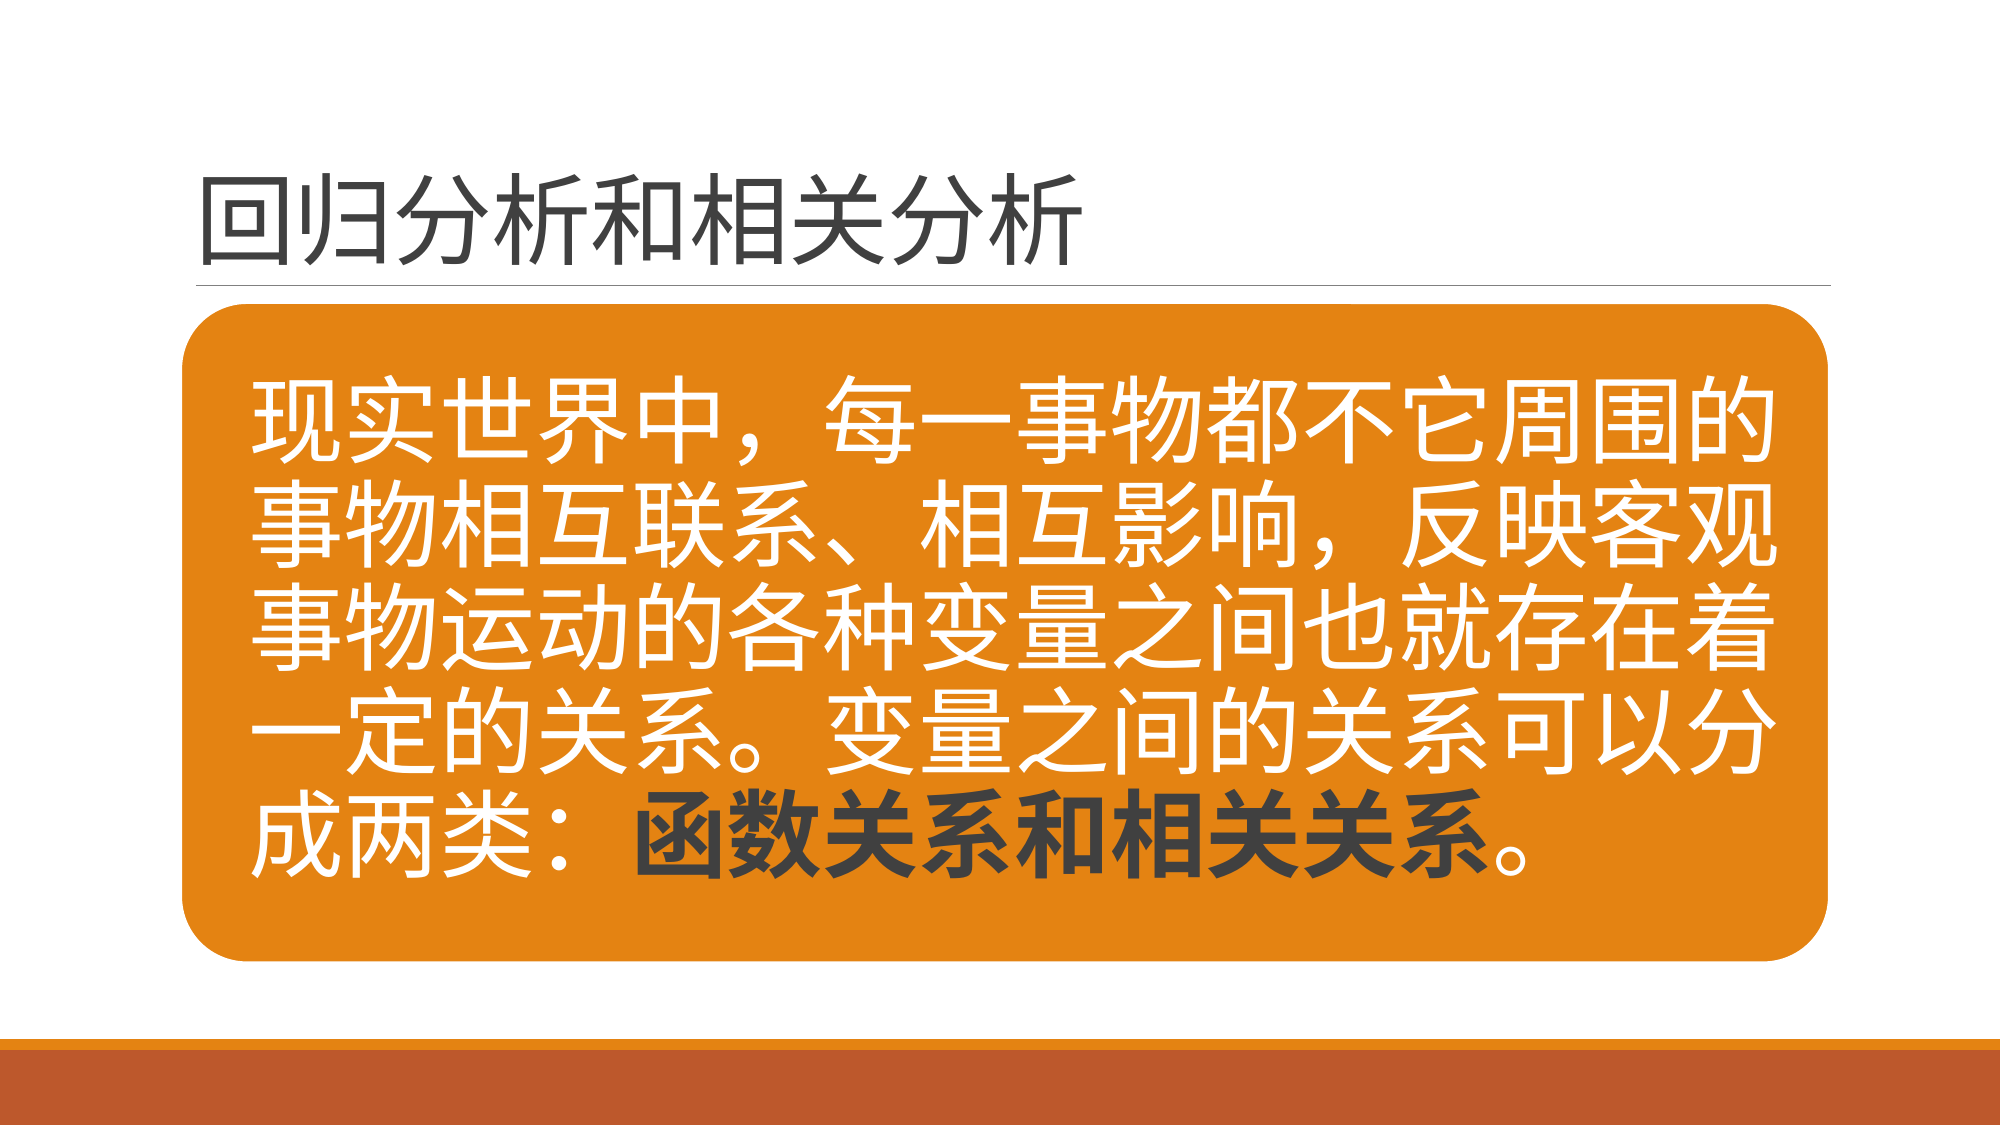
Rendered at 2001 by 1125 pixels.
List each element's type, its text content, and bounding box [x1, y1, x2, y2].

title 回归分析和相关分析 [180, 47, 1830, 285]
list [179, 302, 1831, 964]
